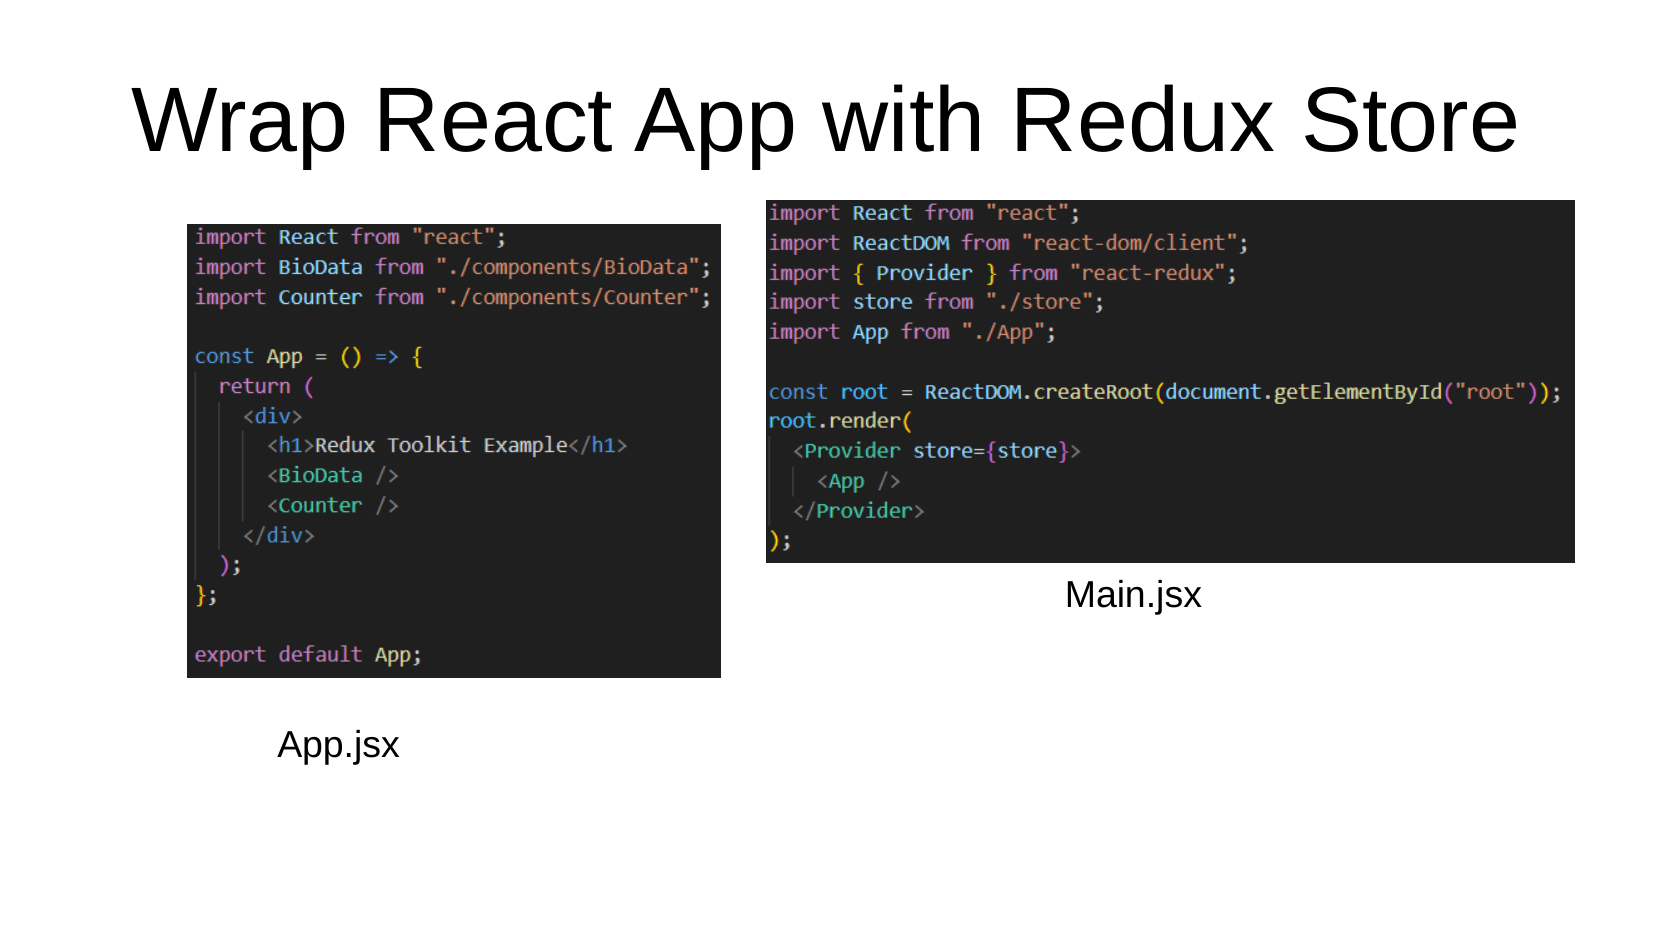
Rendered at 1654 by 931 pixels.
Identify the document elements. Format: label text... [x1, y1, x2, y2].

picture [766, 199, 1575, 563]
picture [187, 224, 721, 678]
text_box Main.jsx [1049, 563, 1217, 657]
text_box App.jsx [262, 712, 415, 770]
title Wrap React App with Redux Store [82, 37, 1571, 193]
